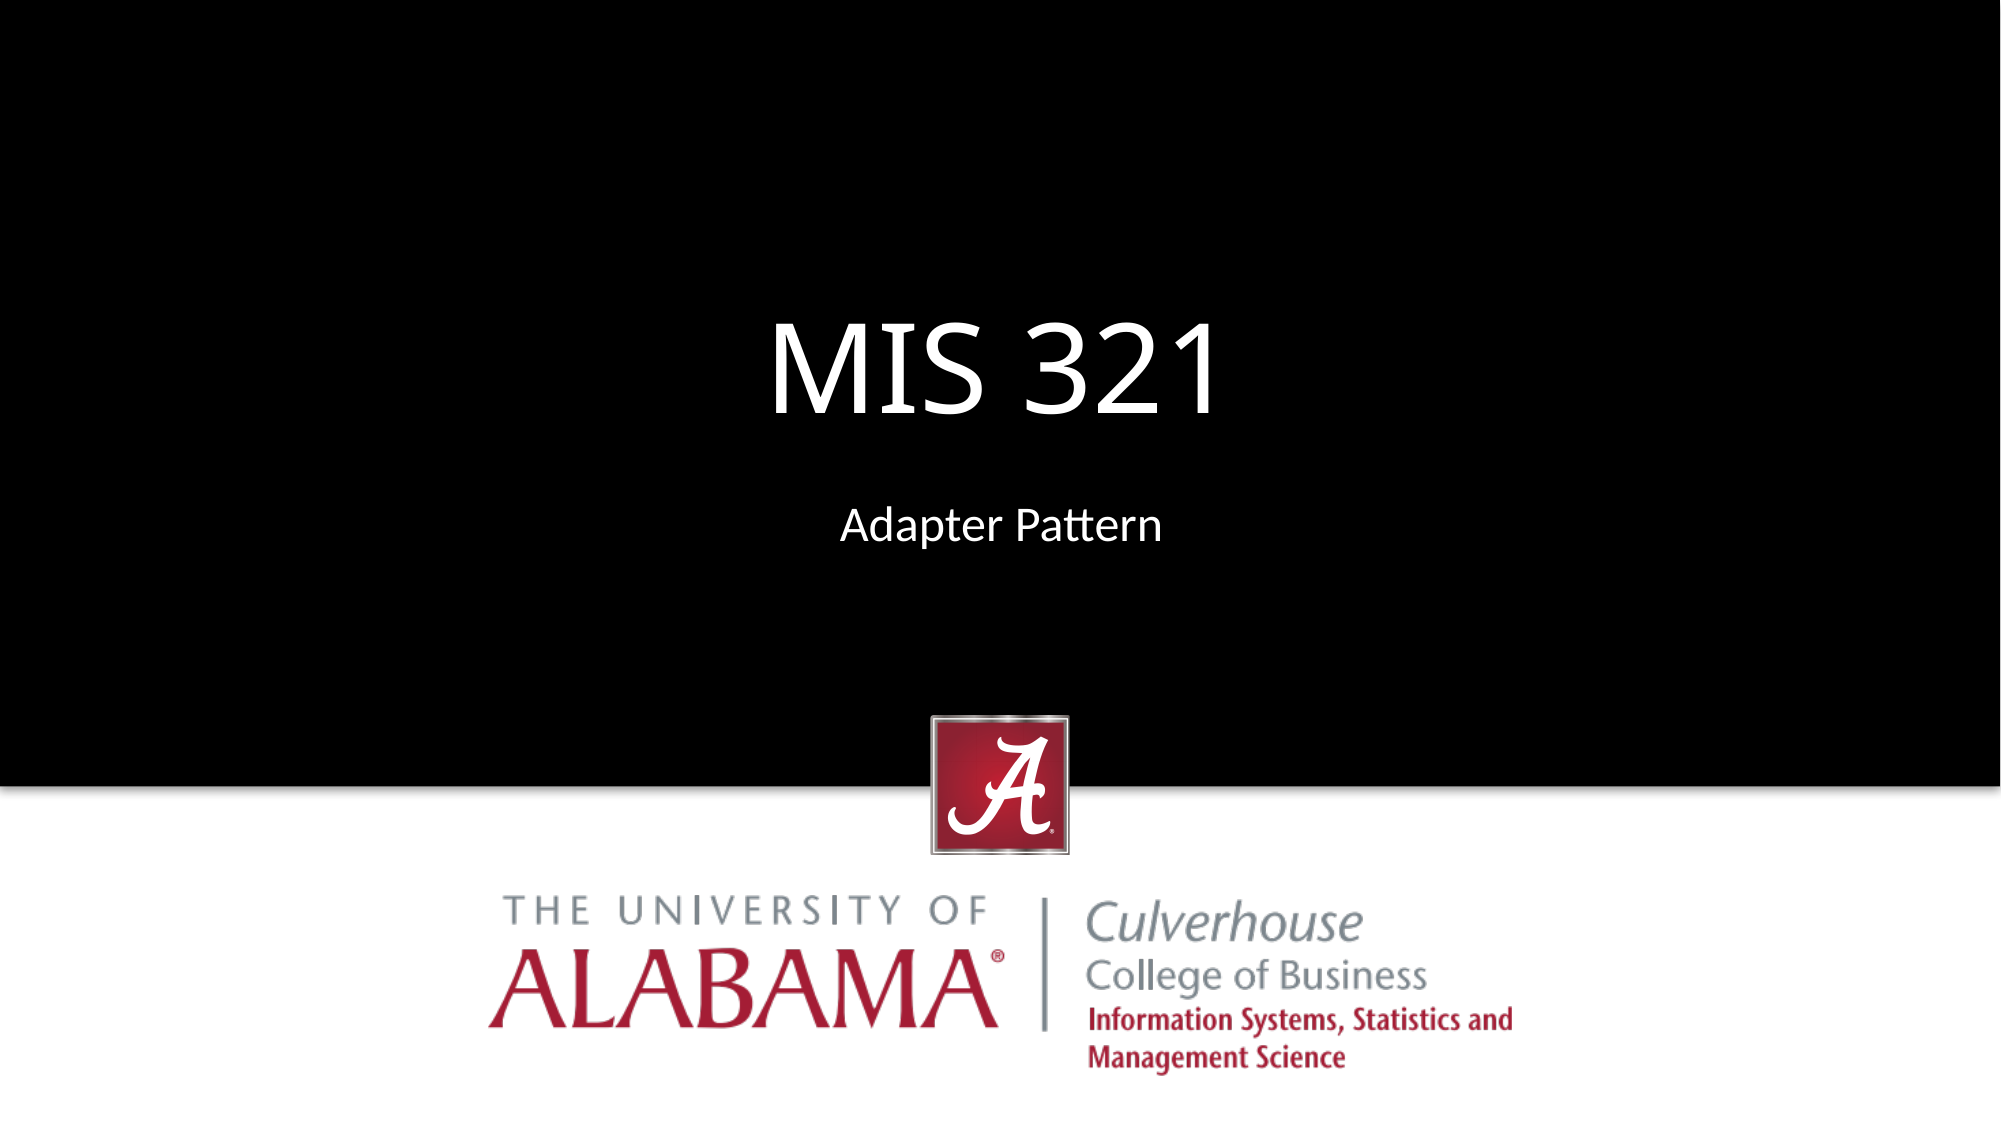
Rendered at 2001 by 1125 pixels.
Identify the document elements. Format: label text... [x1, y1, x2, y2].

title MIS 321 [249, 184, 1750, 563]
subtitle Adapter Pattern [251, 490, 1752, 763]
